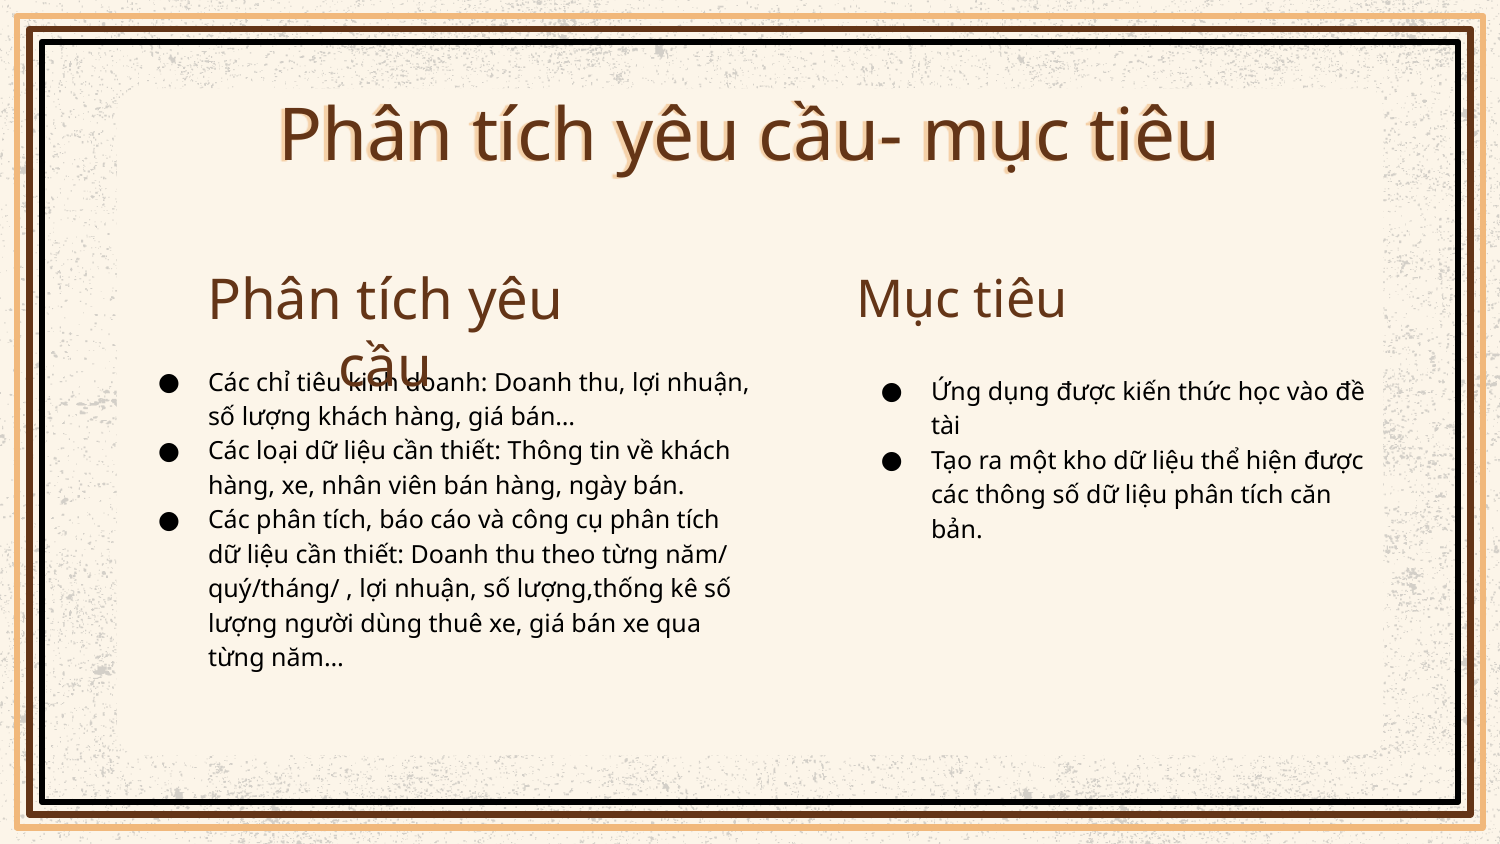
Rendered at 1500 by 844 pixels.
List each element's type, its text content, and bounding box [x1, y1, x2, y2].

title Phân tích yêu cầu- mục tiêu [118, 72, 1382, 167]
subtitle Các chỉ tiêu kinh doanh: Doanh thu, lợi nhuận, số lượng khách hàng, giá bán… Các loại dữ liệu cần thiết: Thông tin về khách hàng, xe, nhân viên bán hàng, ngày bán. Các phân tích, báo cáo và công cụ phân tích dữ liệu cần thiết: Doanh thu theo từng năm/ quý/tháng/ , lợi nhuận, số lượng,thống kê số lượng người dùng thuê xe, giá bán xe qua từng năm… [118, 346, 769, 751]
text_box Phân tích yêu cầu [139, 248, 632, 413]
text_box Mục tiêu [840, 250, 1333, 343]
subtitle Ứng dụng được kiến thức học vào đề tài Tạo ra một kho dữ liệu thể hiện được các thông số dữ liệu phân tích căn bản. [840, 355, 1404, 716]
picture [0, 0, 1500, 844]
